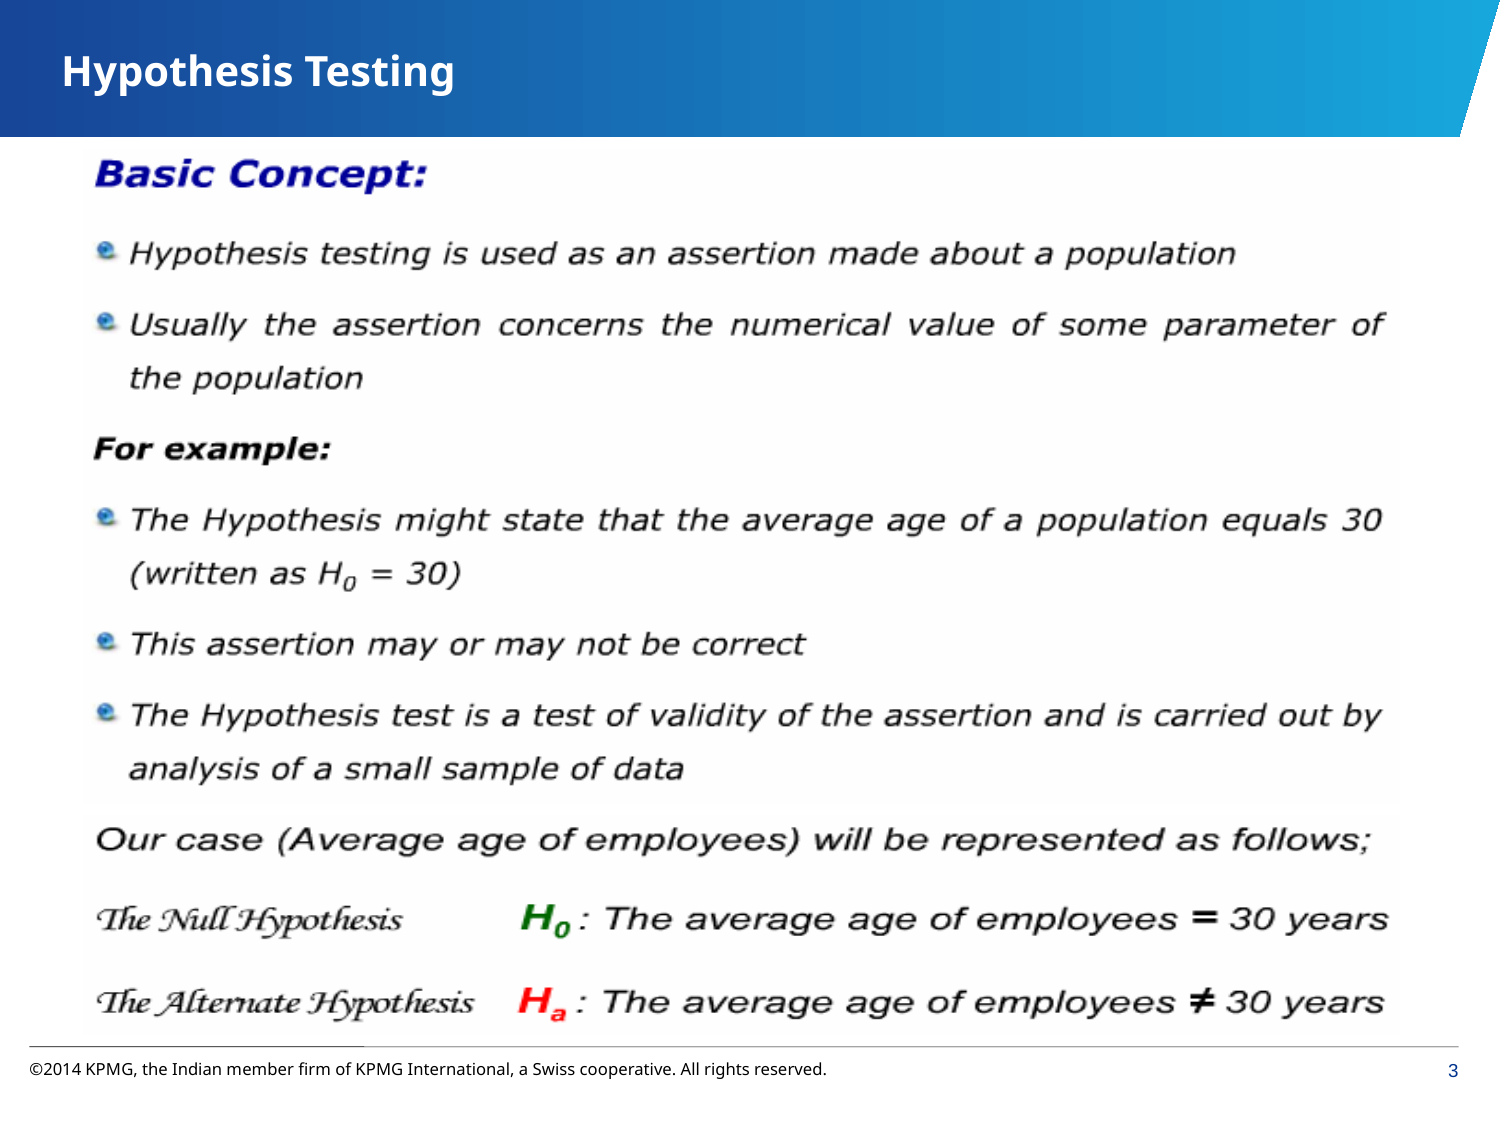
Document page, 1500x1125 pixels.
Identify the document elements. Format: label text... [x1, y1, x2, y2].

picture [83, 149, 1400, 804]
text_box Hypothesis Testing [46, 37, 471, 103]
picture [83, 815, 1400, 1035]
